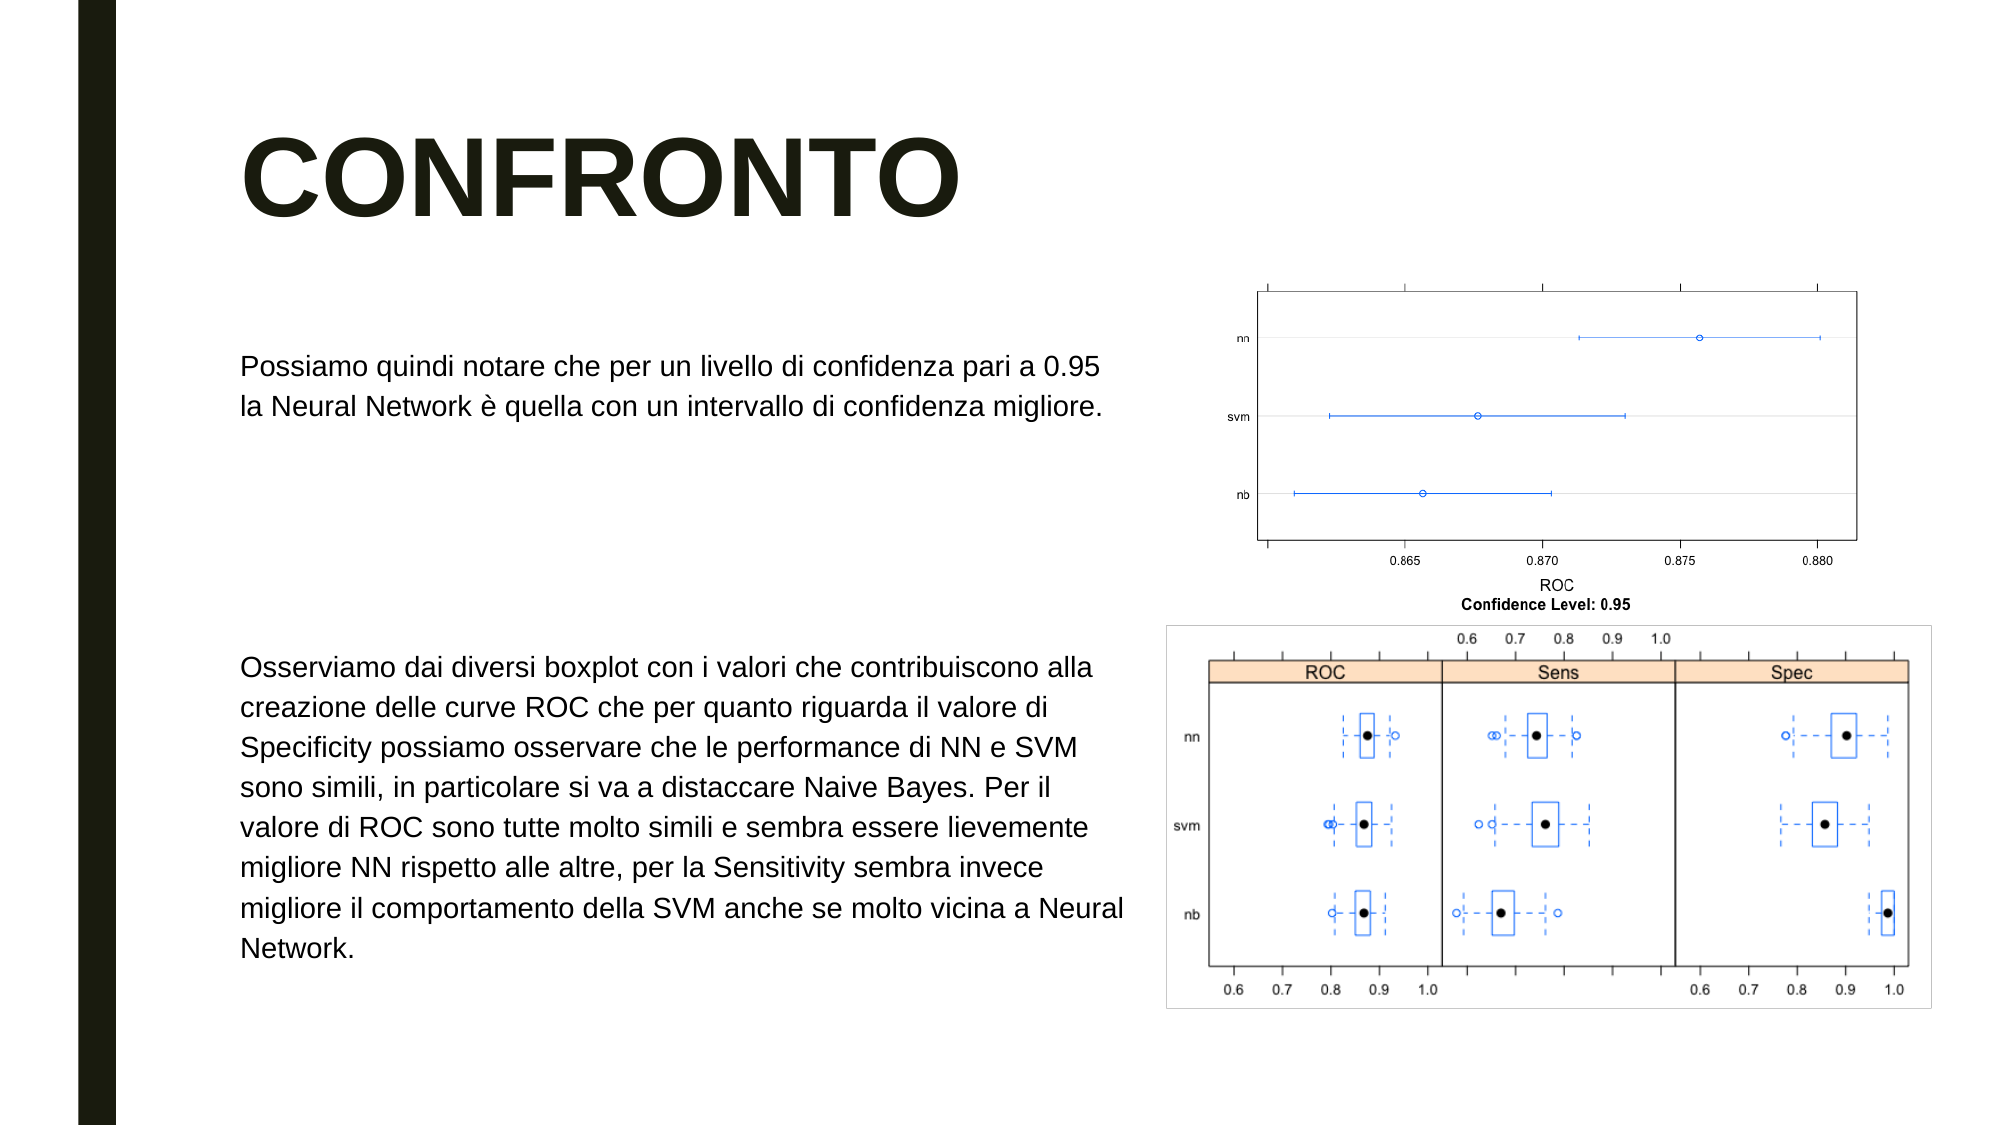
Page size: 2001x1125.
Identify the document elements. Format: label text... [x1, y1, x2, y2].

text_box Possiamo quindi notare che per un livello di confidenza pari a 0.95 la Neural Network è quella con un intervallo di confidenza migliore. Osserviamo dai diversi boxplot con i valori che contribuiscono alla creazione delle curve ROC che per quanto riguarda il valore di Specificity possiamo osservare che le performance di NN e SVM sono simili, in particolare si va a distaccare Naive Bayes. Per il valore di ROC sono tutte molto simili e sembra essere lievemente migliore NN rispetto alle altre, per la Sensitivity sembra invece migliore il comportamento della SVM anche se molto vicina a Neural Network. [224, 267, 1148, 1045]
title CONFRONTO [225, 112, 1944, 357]
picture [1147, 245, 1944, 1031]
